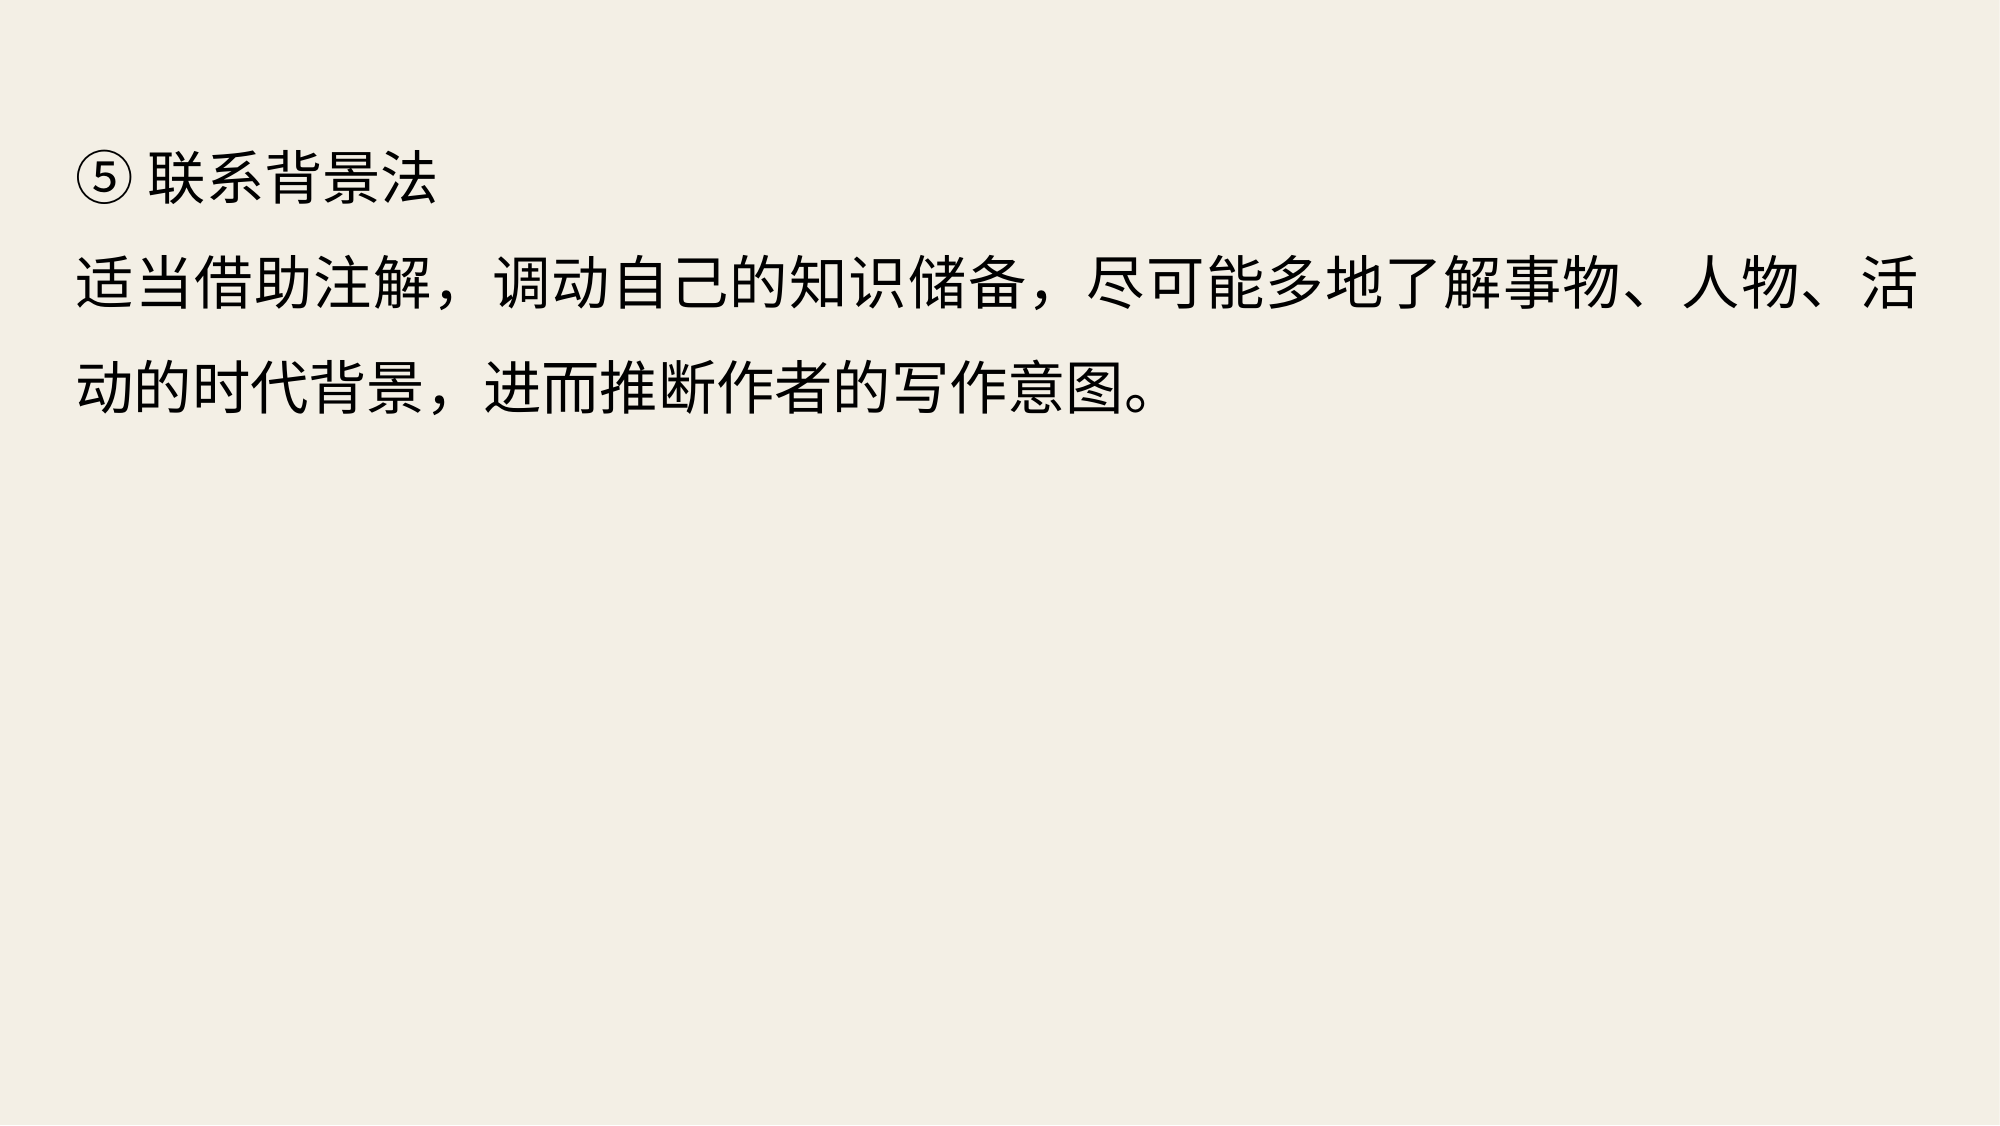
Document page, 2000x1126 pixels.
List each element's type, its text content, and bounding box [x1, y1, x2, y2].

text_box ⑤联系背景法 适当借助注解，调动自己的知识储备，尽可能多地了解事物、人物、活动的时代背景，进而推断作者的写作意图。 [55, 96, 1939, 431]
